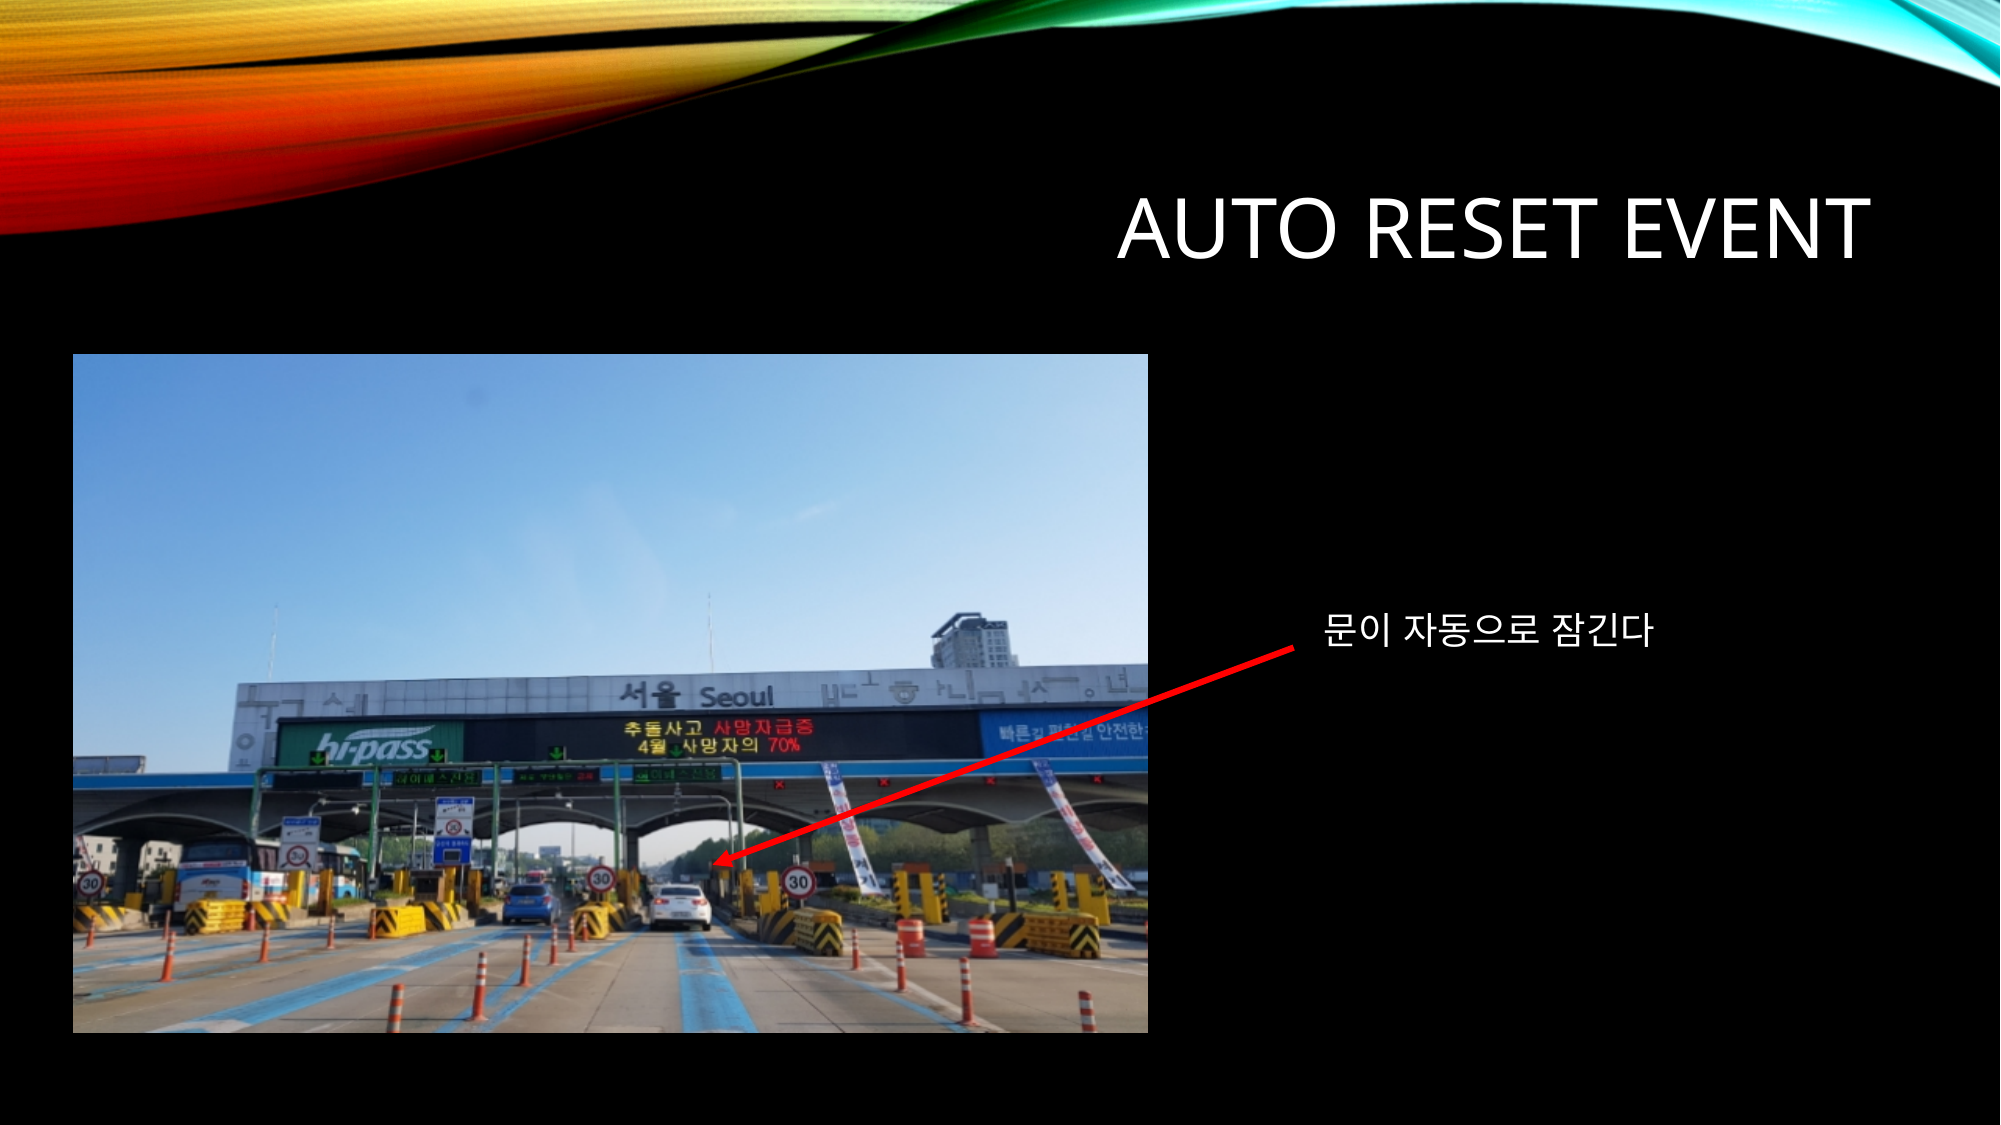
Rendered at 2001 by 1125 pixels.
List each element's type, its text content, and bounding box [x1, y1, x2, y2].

picture [72, 354, 1149, 1033]
title Auto reset event [474, 125, 1888, 338]
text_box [712, 647, 1294, 865]
text_box 문이 자동으로 잠긴다 [1309, 599, 1671, 660]
picture [0, 0, 2000, 237]
